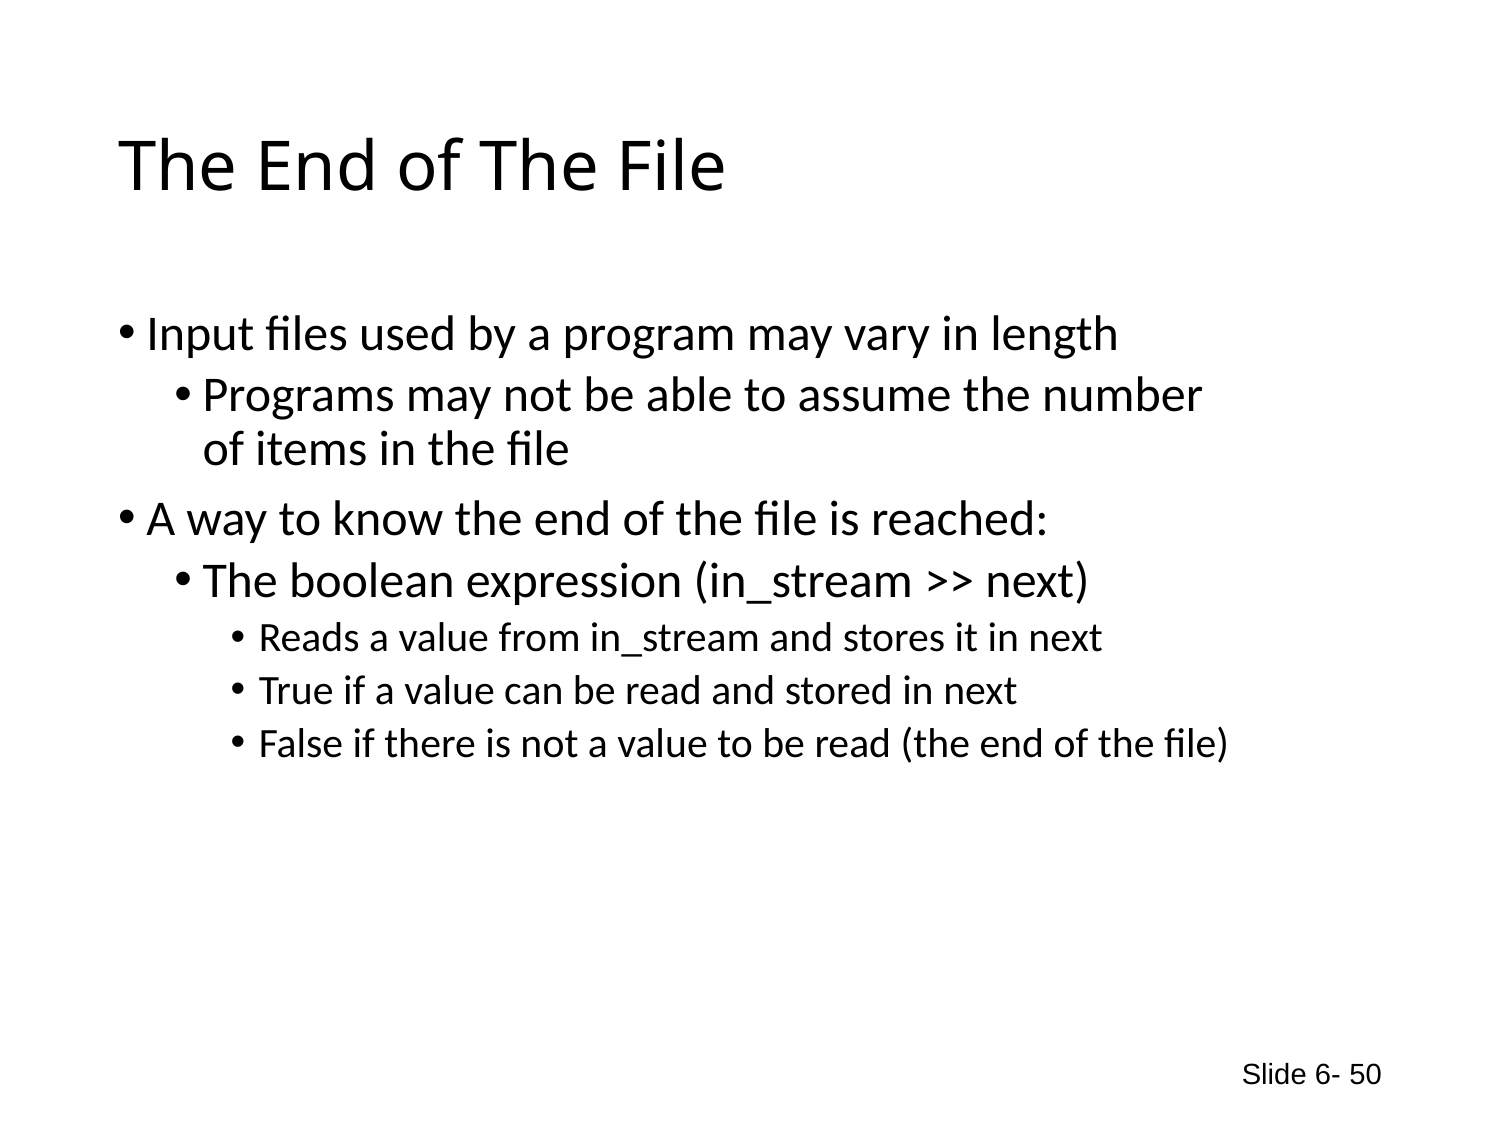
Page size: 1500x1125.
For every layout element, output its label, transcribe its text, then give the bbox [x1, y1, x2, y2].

title The End of The File [103, 59, 1397, 278]
slide_number Slide 6- 50 [1059, 1042, 1397, 1103]
list Input files used by a program may vary in length Programs may not be able to assume the number of items in the file A way to know the end of the file is reached: The boolean expression (in_stream >> next) Reads a value from in_stream and stores it in next True if a value can be read and stored in next False if there is not a value to be read (the end of the file) [103, 299, 1397, 825]
